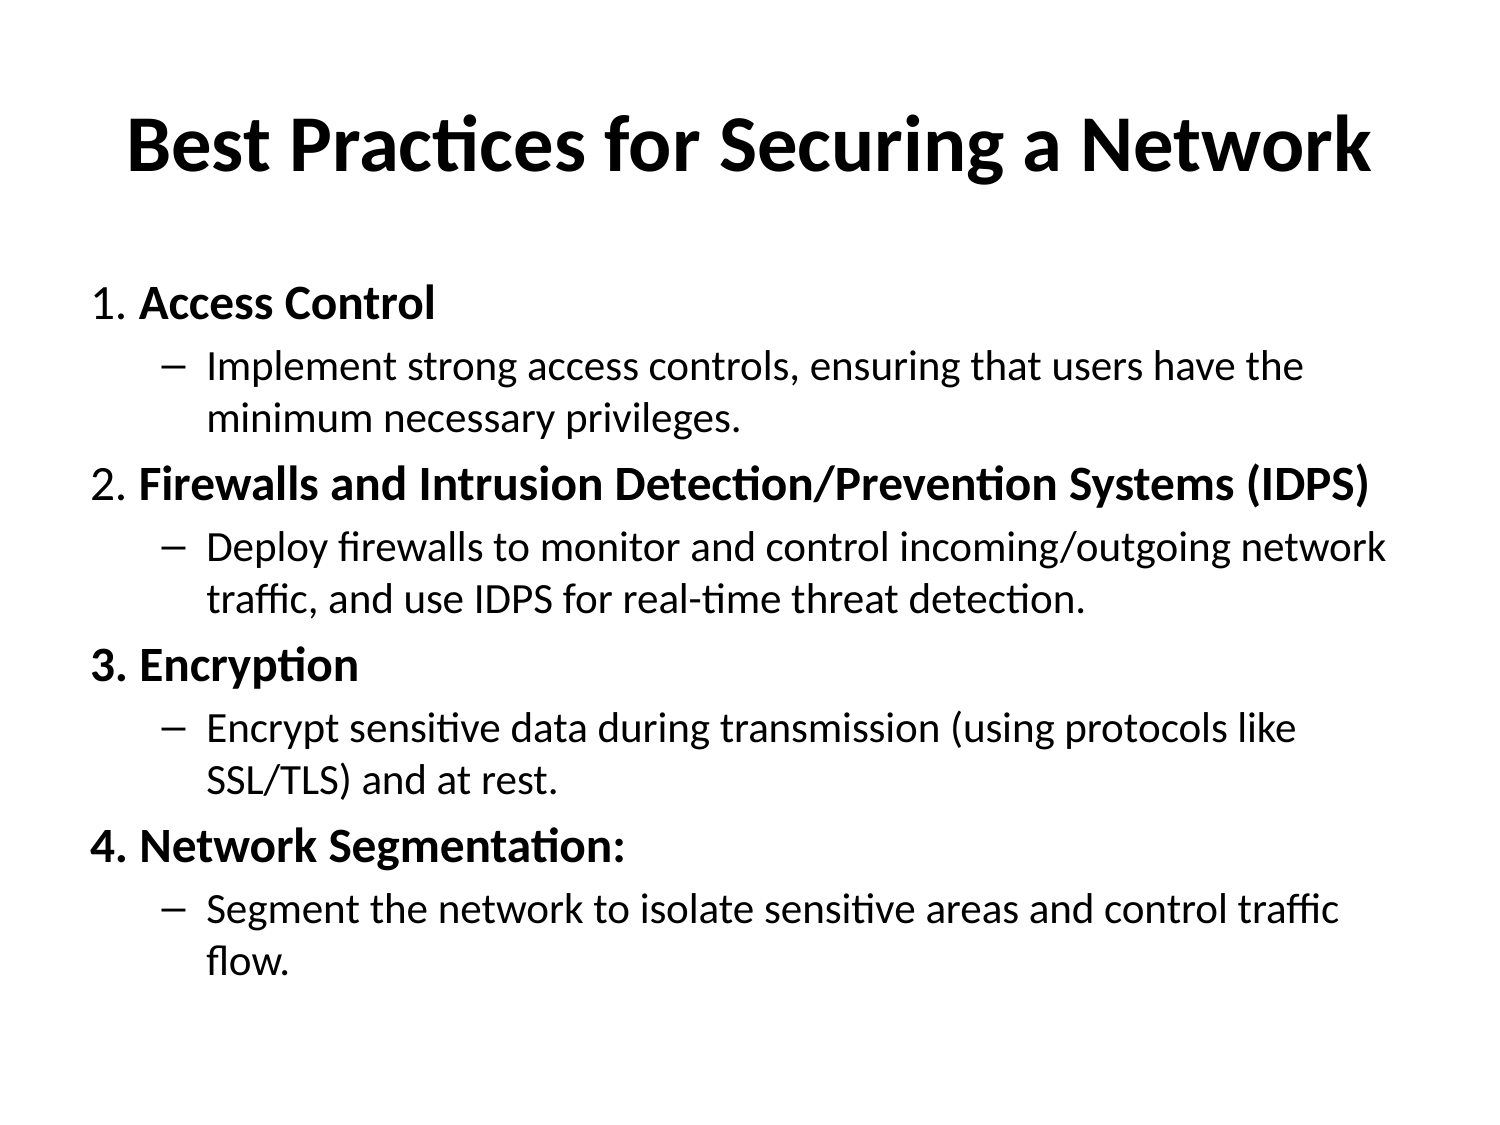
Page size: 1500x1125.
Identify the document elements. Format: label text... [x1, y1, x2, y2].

title Best Practices for Securing a Network [75, 45, 1425, 233]
list 1. Access Control Implement strong access controls, ensuring that users have the minimum necessary privileges. 2. Firewalls and Intrusion Detection/Prevention Systems (IDPS) Deploy firewalls to monitor and control incoming/outgoing network traffic, and use IDPS for real-time threat detection. 3. Encryption Encrypt sensitive data during transmission (using protocols like SSL/TLS) and at rest. 4. Network Segmentation: Segment the network to isolate sensitive areas and control traffic flow. [75, 262, 1425, 1005]
